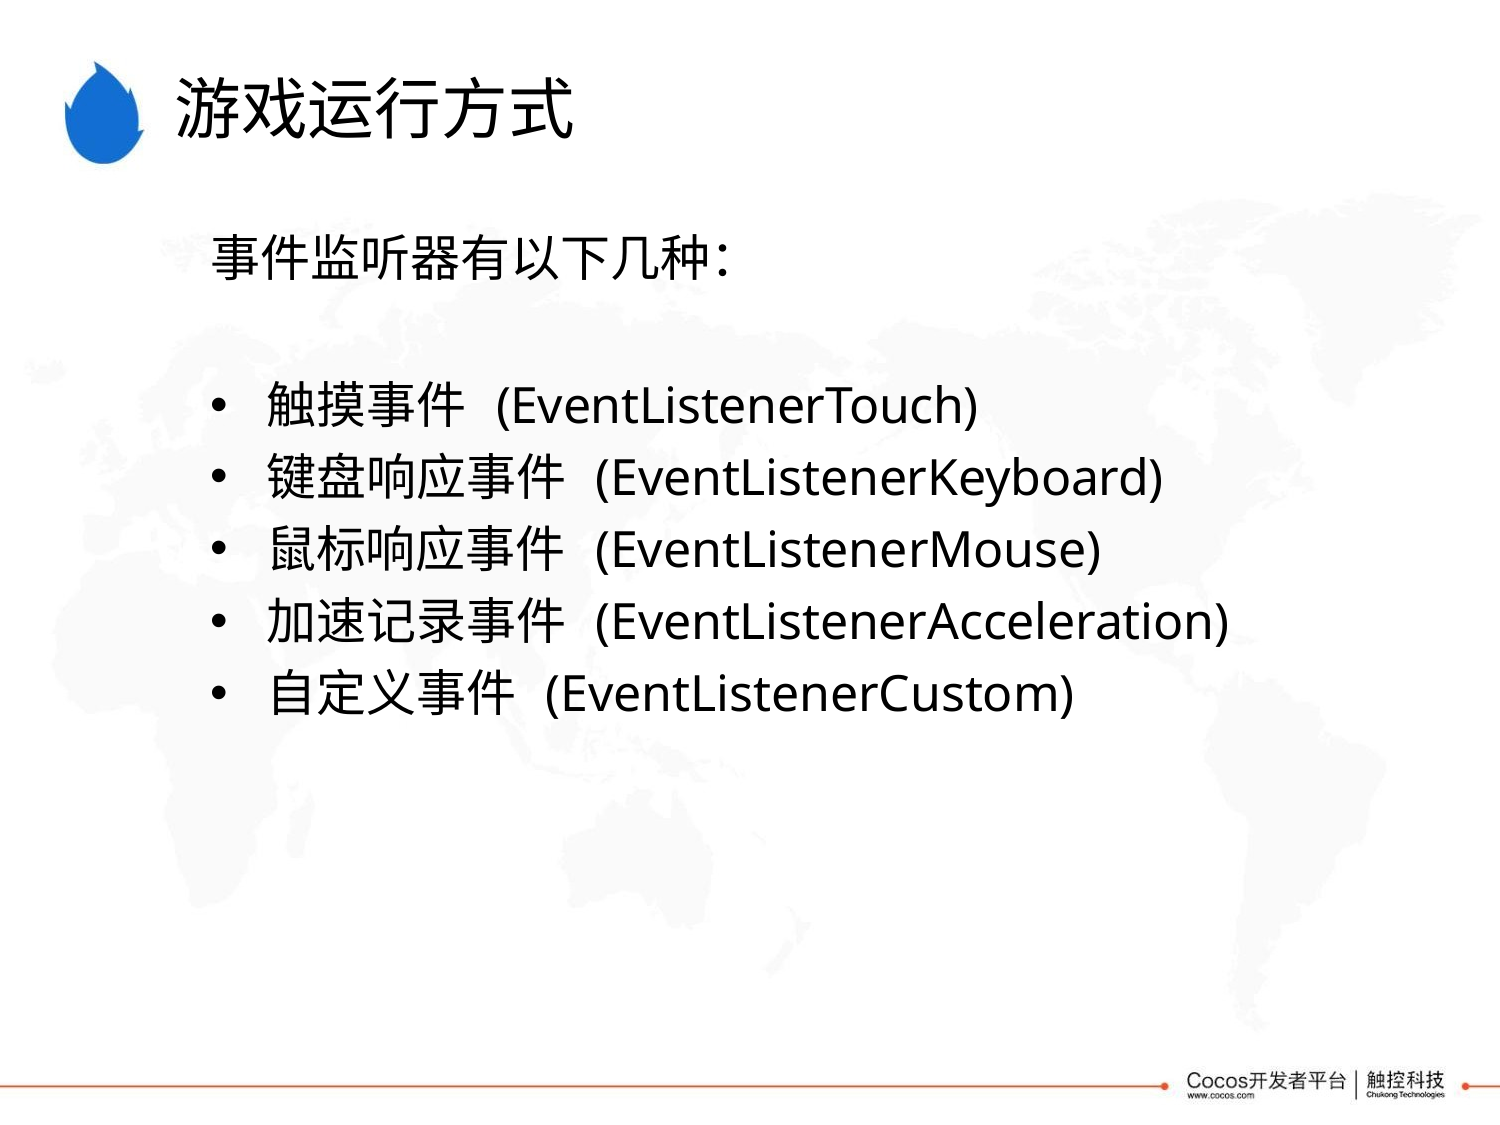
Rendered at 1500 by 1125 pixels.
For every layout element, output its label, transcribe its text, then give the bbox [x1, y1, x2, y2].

text_box 事件监听器有以下几种： 触摸事件 (EventListenerTouch) 键盘响应事件 (EventListenerKeyboard) 鼠标响应事件 (EventListenerMouse) 加速记录事件 (EventListenerAcceleration) 自定义事件 (EventListenerCustom) [207, 223, 1278, 722]
picture [0, 58, 1500, 1105]
title 游戏运行方式 [172, 64, 577, 255]
